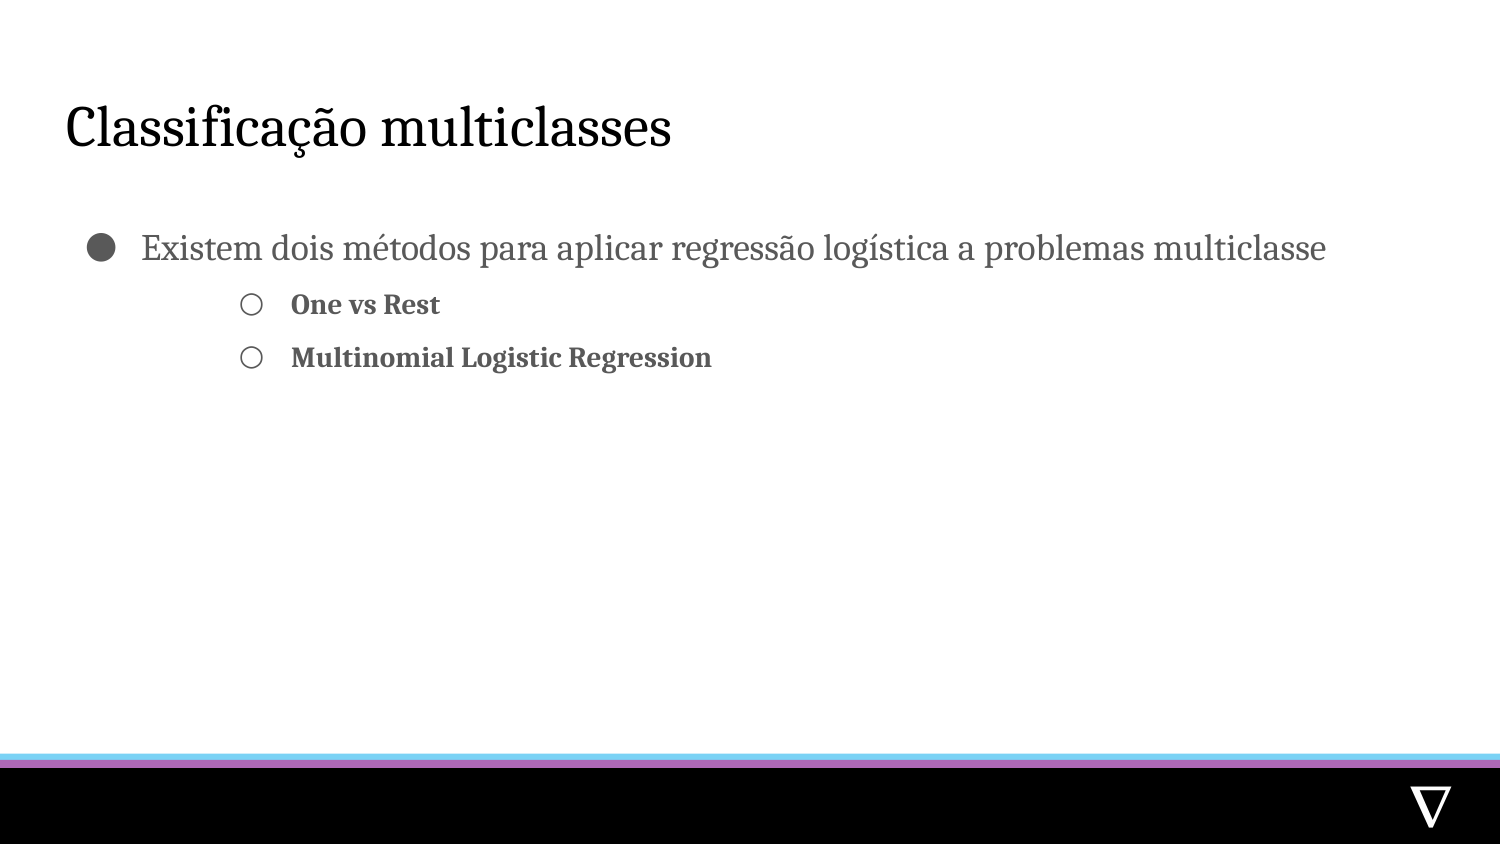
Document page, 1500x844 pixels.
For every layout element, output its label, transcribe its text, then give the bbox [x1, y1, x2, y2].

picture [1405, 781, 1455, 831]
list Existem dois métodos para aplicar regressão logística a problemas multiclasse One vs Rest Multinomial Logistic Regression [51, 185, 1449, 747]
title Classificação multiclasses [51, 72, 1449, 167]
